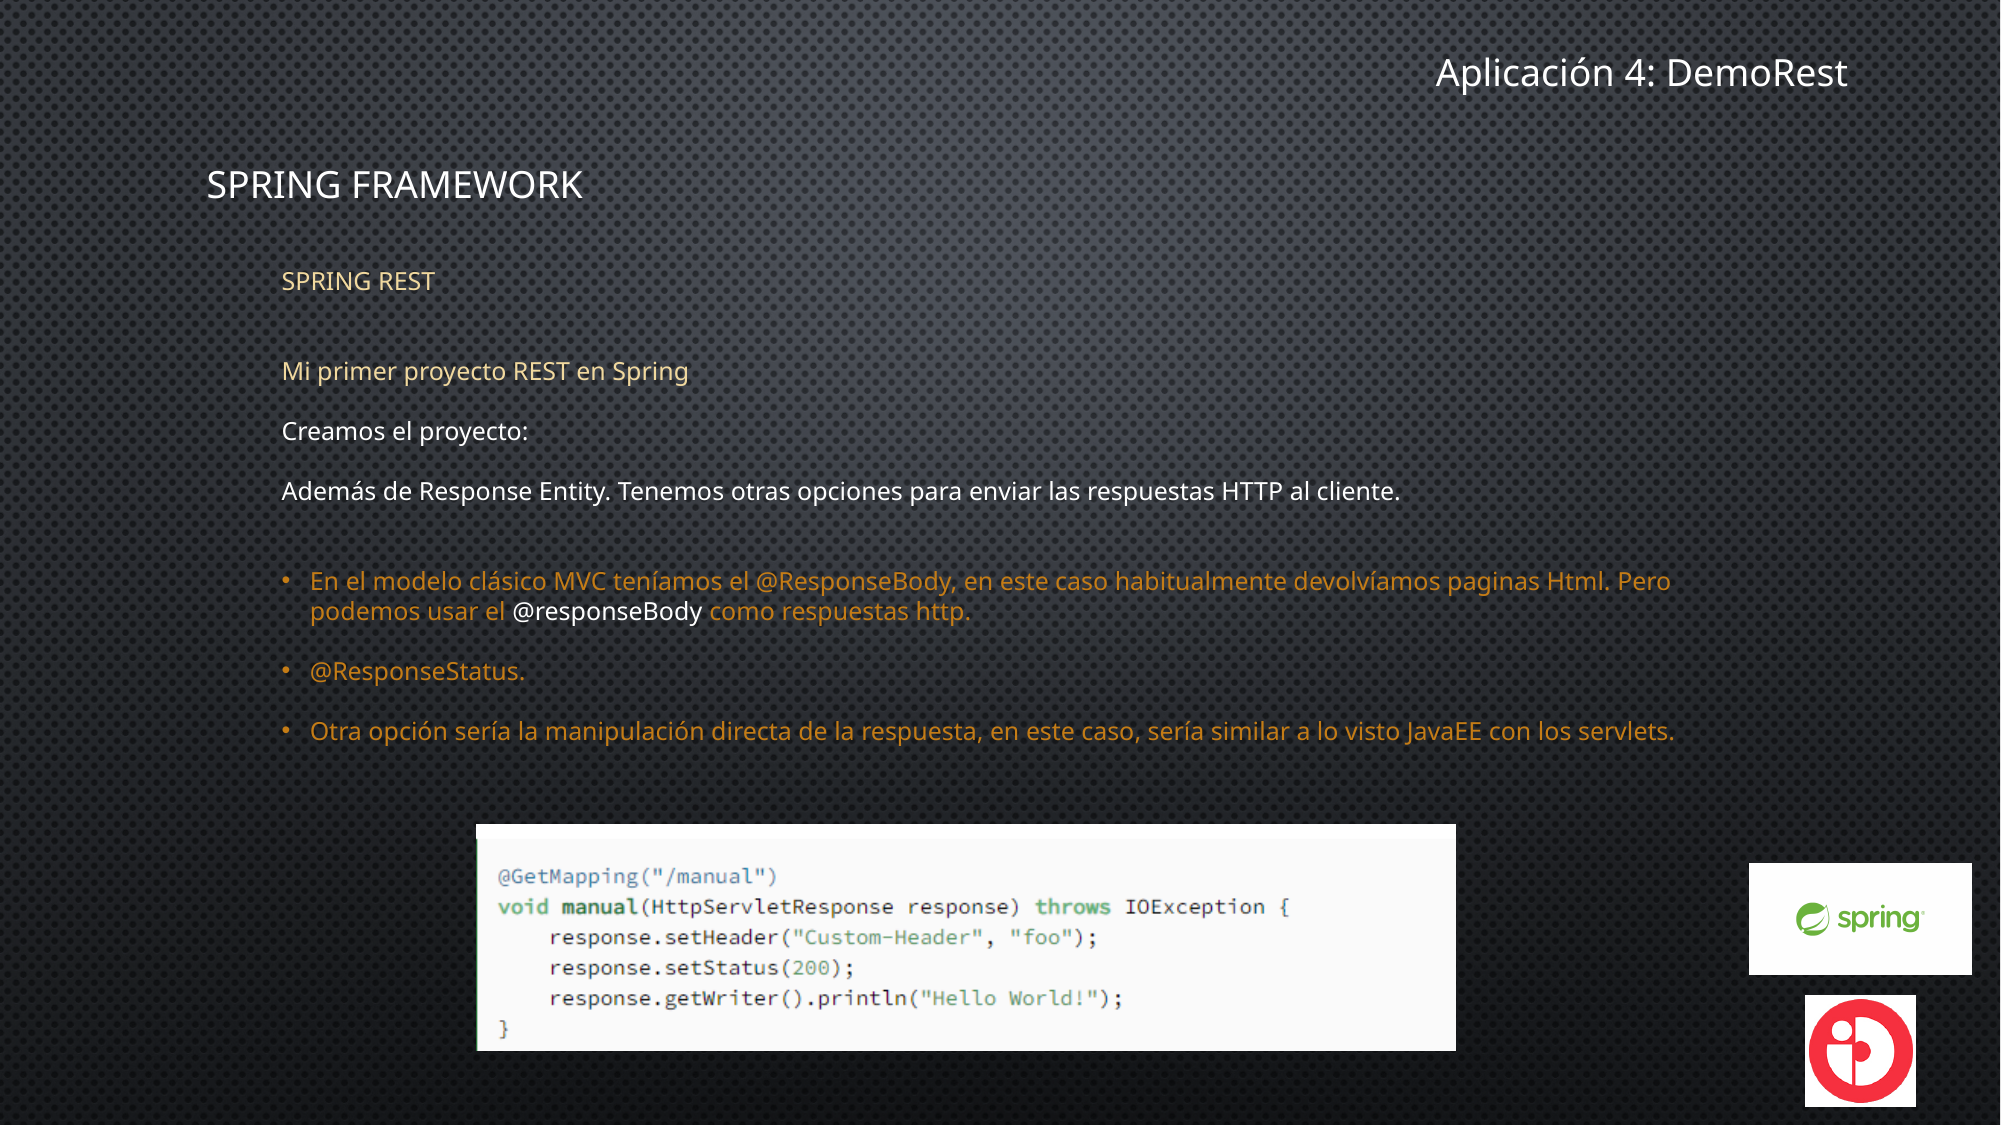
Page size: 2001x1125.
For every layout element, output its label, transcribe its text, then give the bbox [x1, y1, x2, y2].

picture [1749, 863, 1972, 975]
picture [1804, 995, 1917, 1107]
text_box Aplicación 4: DemoRest [1345, 41, 2000, 102]
text_box SPRING FRAMEWORK SPRING REST Mi primer proyecto REST en Spring Creamos el proyecto: Además de Response Entity. Tenemos otras opciones para enviar las respuestas HTTP al cliente. En el modelo clásico MVC teníamos el @ResponseBody, en este caso habitualmente devolvíamos paginas Html. Pero podemos usar el @responseBody como respuestas http. @ResponseStatus. Otra opción sería la manipulación directa de la respuesta, en este caso, sería similar a lo visto JavaEE con los servlets. [191, 153, 1711, 1125]
picture [476, 824, 1456, 1052]
